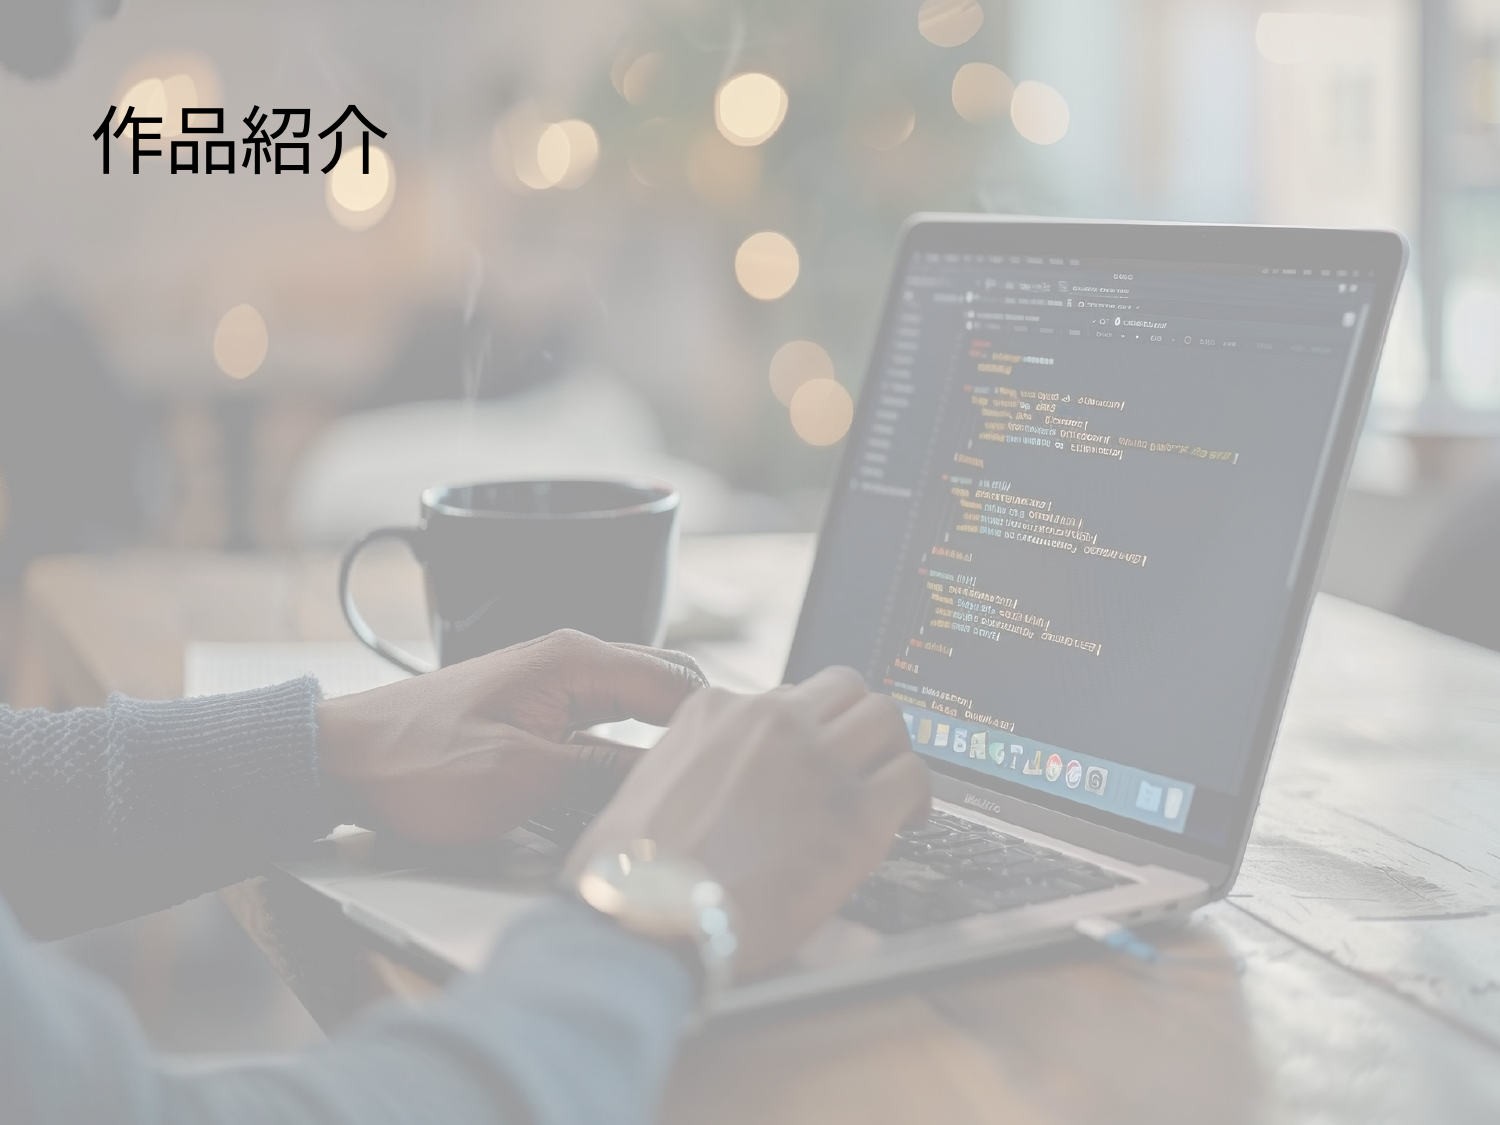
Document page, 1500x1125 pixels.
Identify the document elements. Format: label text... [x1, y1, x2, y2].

title 作品紹介 [75, 45, 1425, 233]
